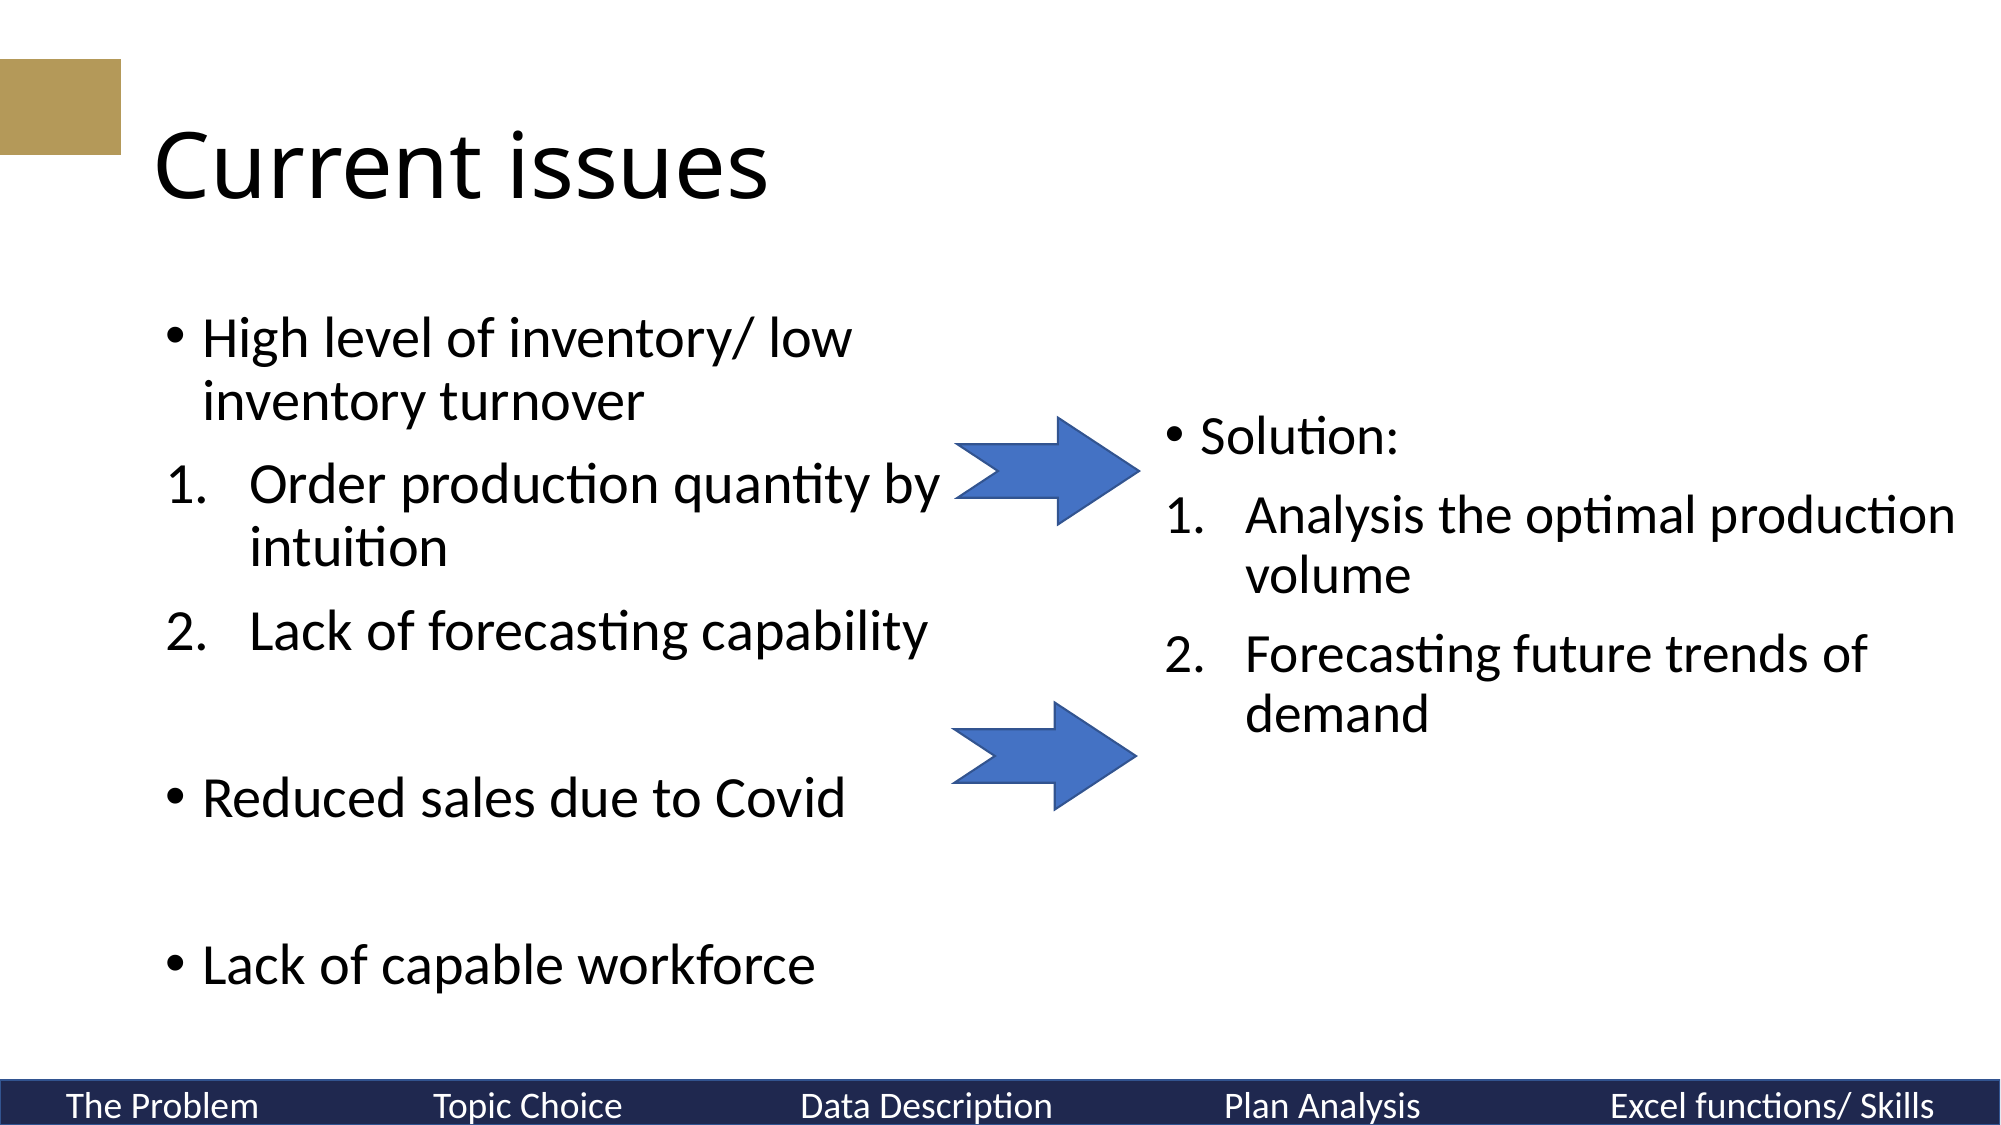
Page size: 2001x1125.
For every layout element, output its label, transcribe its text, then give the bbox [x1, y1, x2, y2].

list High level of inventory/ low inventory turnover Order production quantity by intuition Lack of forecasting capability Reduced sales due to Covid Lack of capable workforce [150, 299, 1000, 1125]
text_box [950, 700, 1138, 812]
text_box [954, 415, 1141, 527]
list Solution: Analysis the optimal production volume Forecasting future trends of demand [1149, 398, 2000, 756]
title Current issues [137, 59, 1863, 278]
